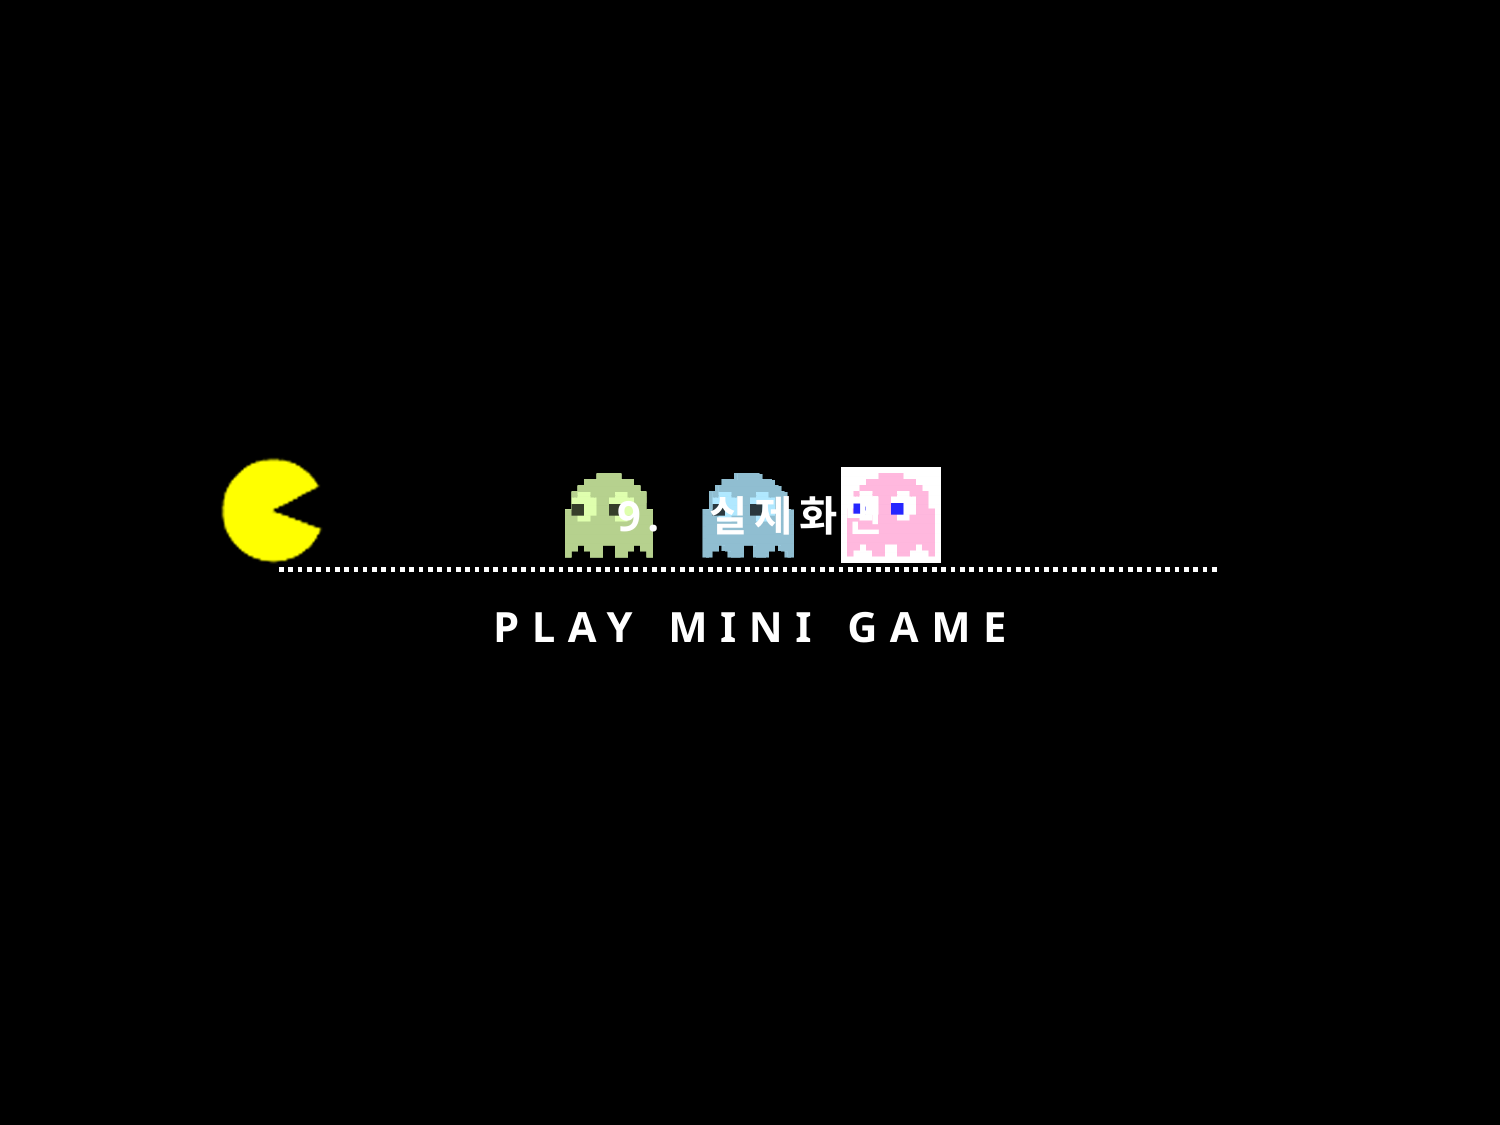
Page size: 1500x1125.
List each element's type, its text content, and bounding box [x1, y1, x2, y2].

picture [211, 451, 331, 570]
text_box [558, 467, 942, 563]
text_box PLAY MINI GAME [478, 593, 1022, 658]
